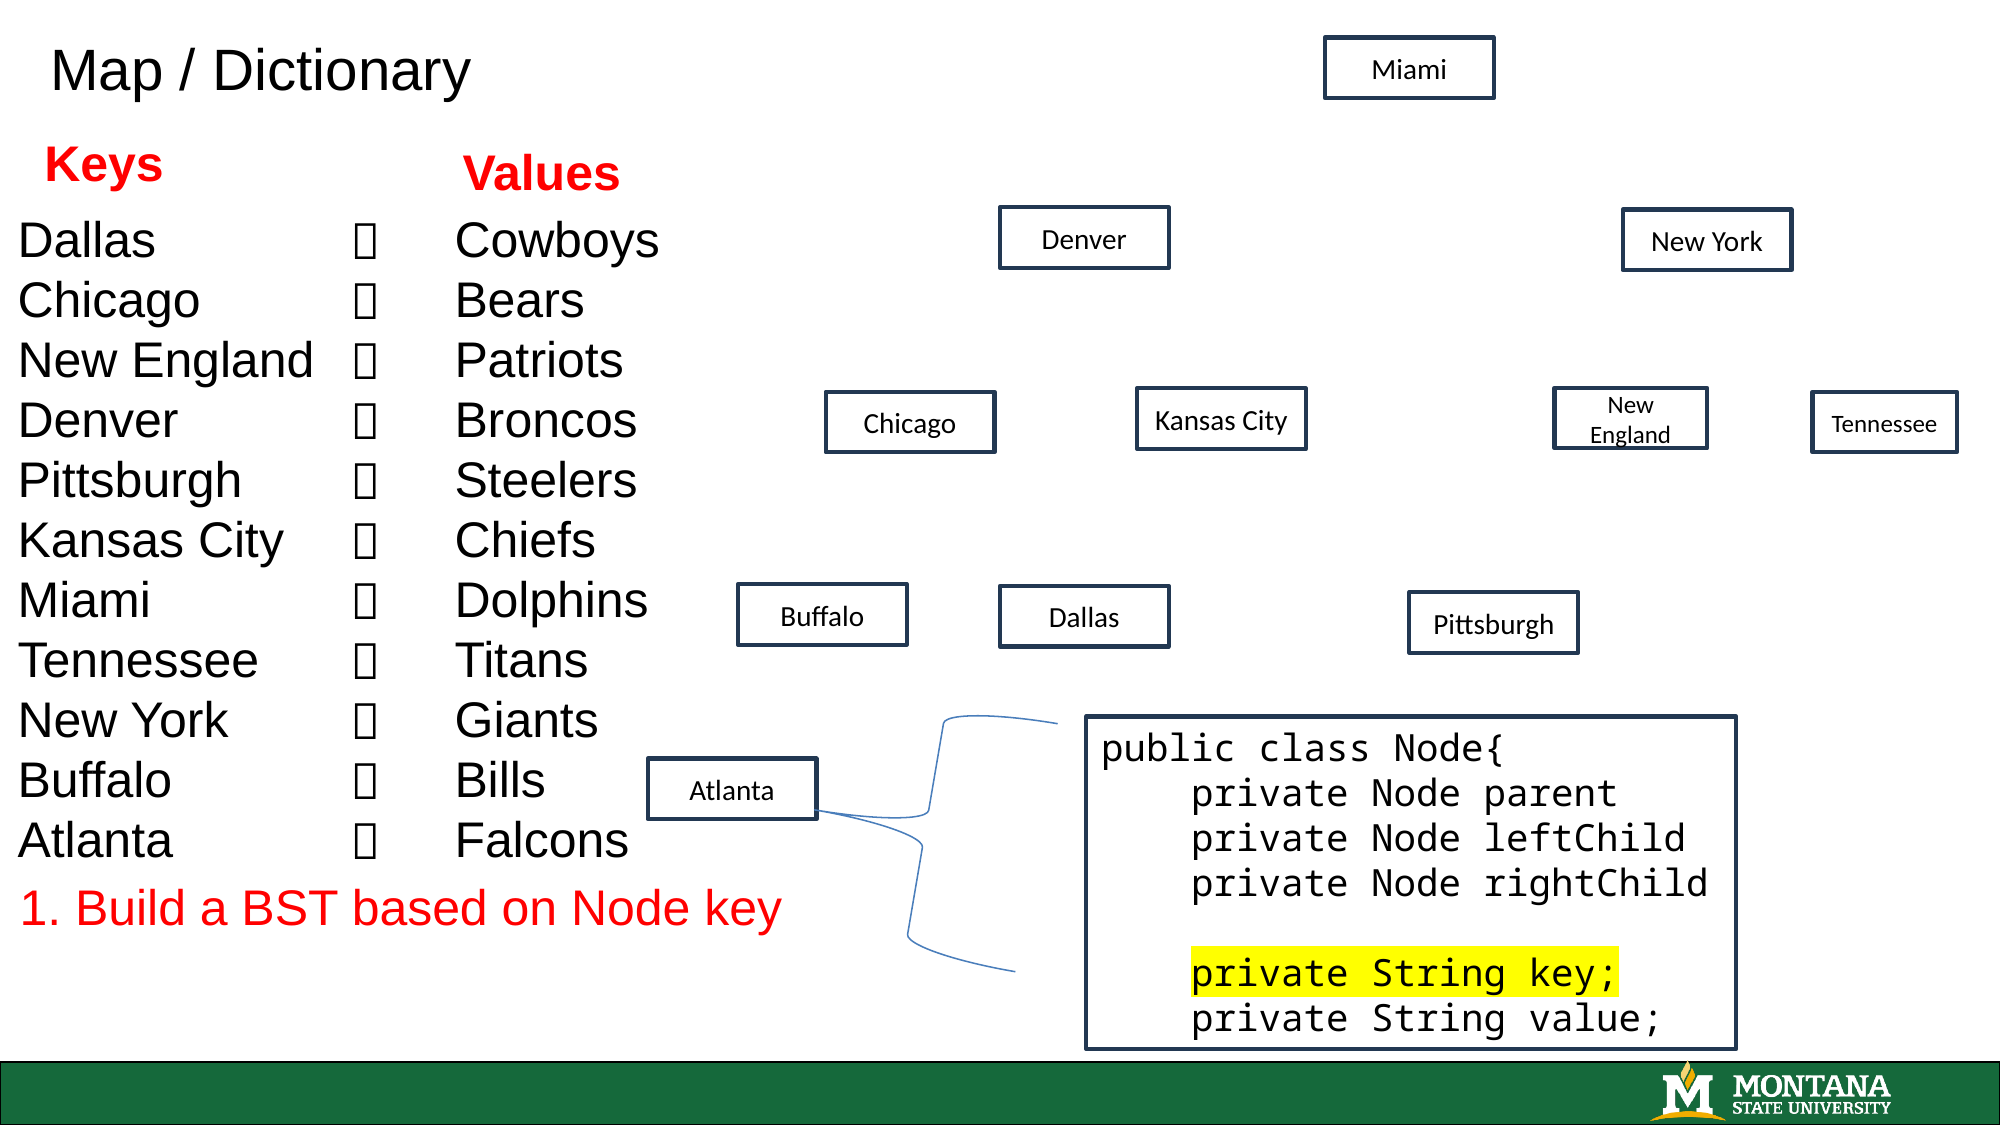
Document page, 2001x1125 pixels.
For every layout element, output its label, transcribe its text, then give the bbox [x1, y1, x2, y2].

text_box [0, 1060, 1647, 1125]
text_box            [335, 201, 408, 868]
text_box public class Node{ private Node parent private Node leftChild private Node rightChild private String key; private String value; [1084, 714, 1738, 1051]
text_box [1494, 271, 1874, 590]
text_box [1892, 1060, 2000, 1125]
text_box Tennessee [1878, 390, 1959, 454]
text_box Atlanta [646, 756, 819, 821]
text_box Miami [1323, 35, 1496, 96]
text_box Pittsburgh [1407, 590, 1580, 655]
text_box 1. Build a BST based on Node key [4, 868, 798, 943]
picture [1649, 1060, 1892, 1122]
text_box Map / Dictionary [35, 24, 488, 110]
text_box Cowboys Bears Patriots Broncos Steelers Chiefs Dolphins Titans Giants Bills Falcons [439, 199, 675, 868]
text_box Keys [29, 124, 179, 199]
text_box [817, 98, 1728, 582]
text_box New York [1733, 207, 1794, 269]
text_box Buffalo [736, 582, 909, 647]
text_box Dallas Chicago New England Denver Pittsburgh Kansas City Miami Tennessee New York Buffalo Atlanta [3, 199, 330, 875]
text_box Values [447, 133, 636, 209]
text_box Dallas [998, 590, 1171, 649]
text_box [813, 714, 1058, 973]
